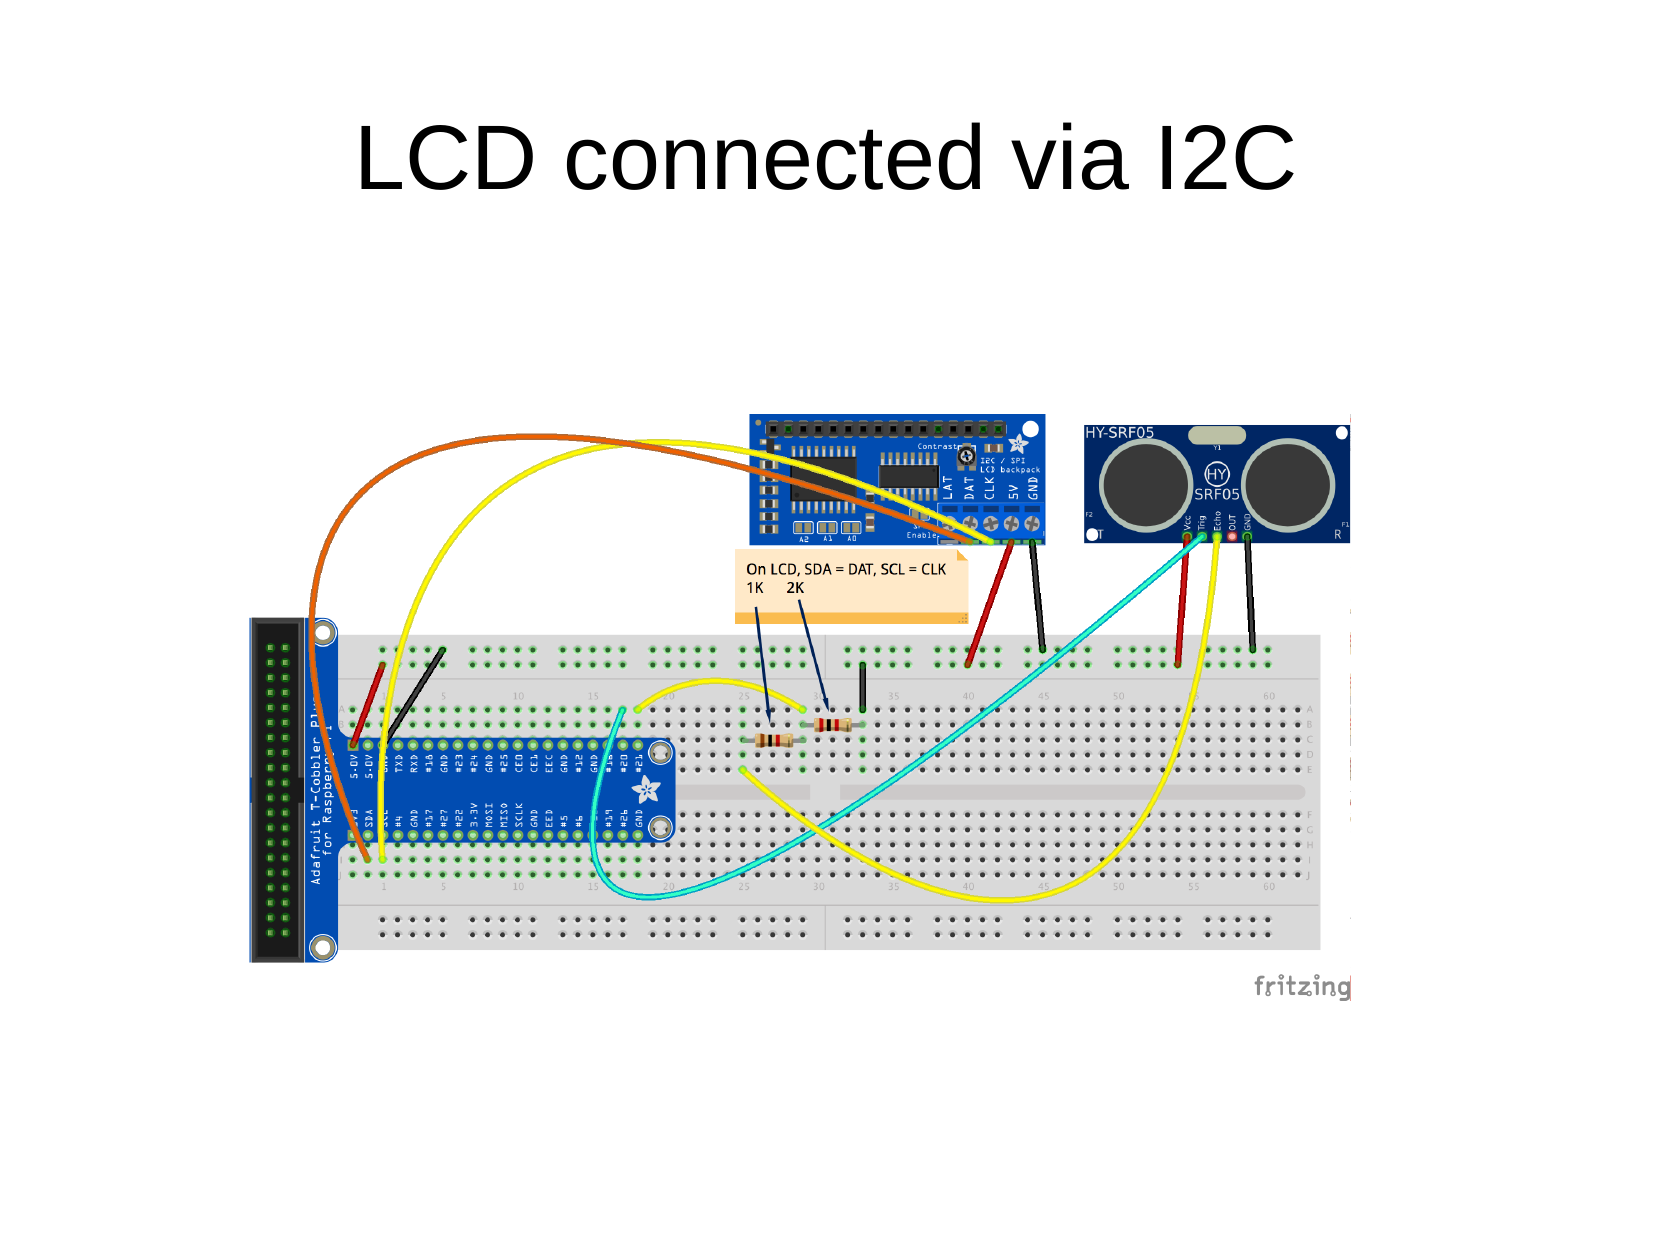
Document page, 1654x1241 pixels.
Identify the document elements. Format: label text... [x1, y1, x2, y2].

picture [173, 323, 1477, 1064]
text_box LCD connected via I2C [82, 49, 1571, 257]
